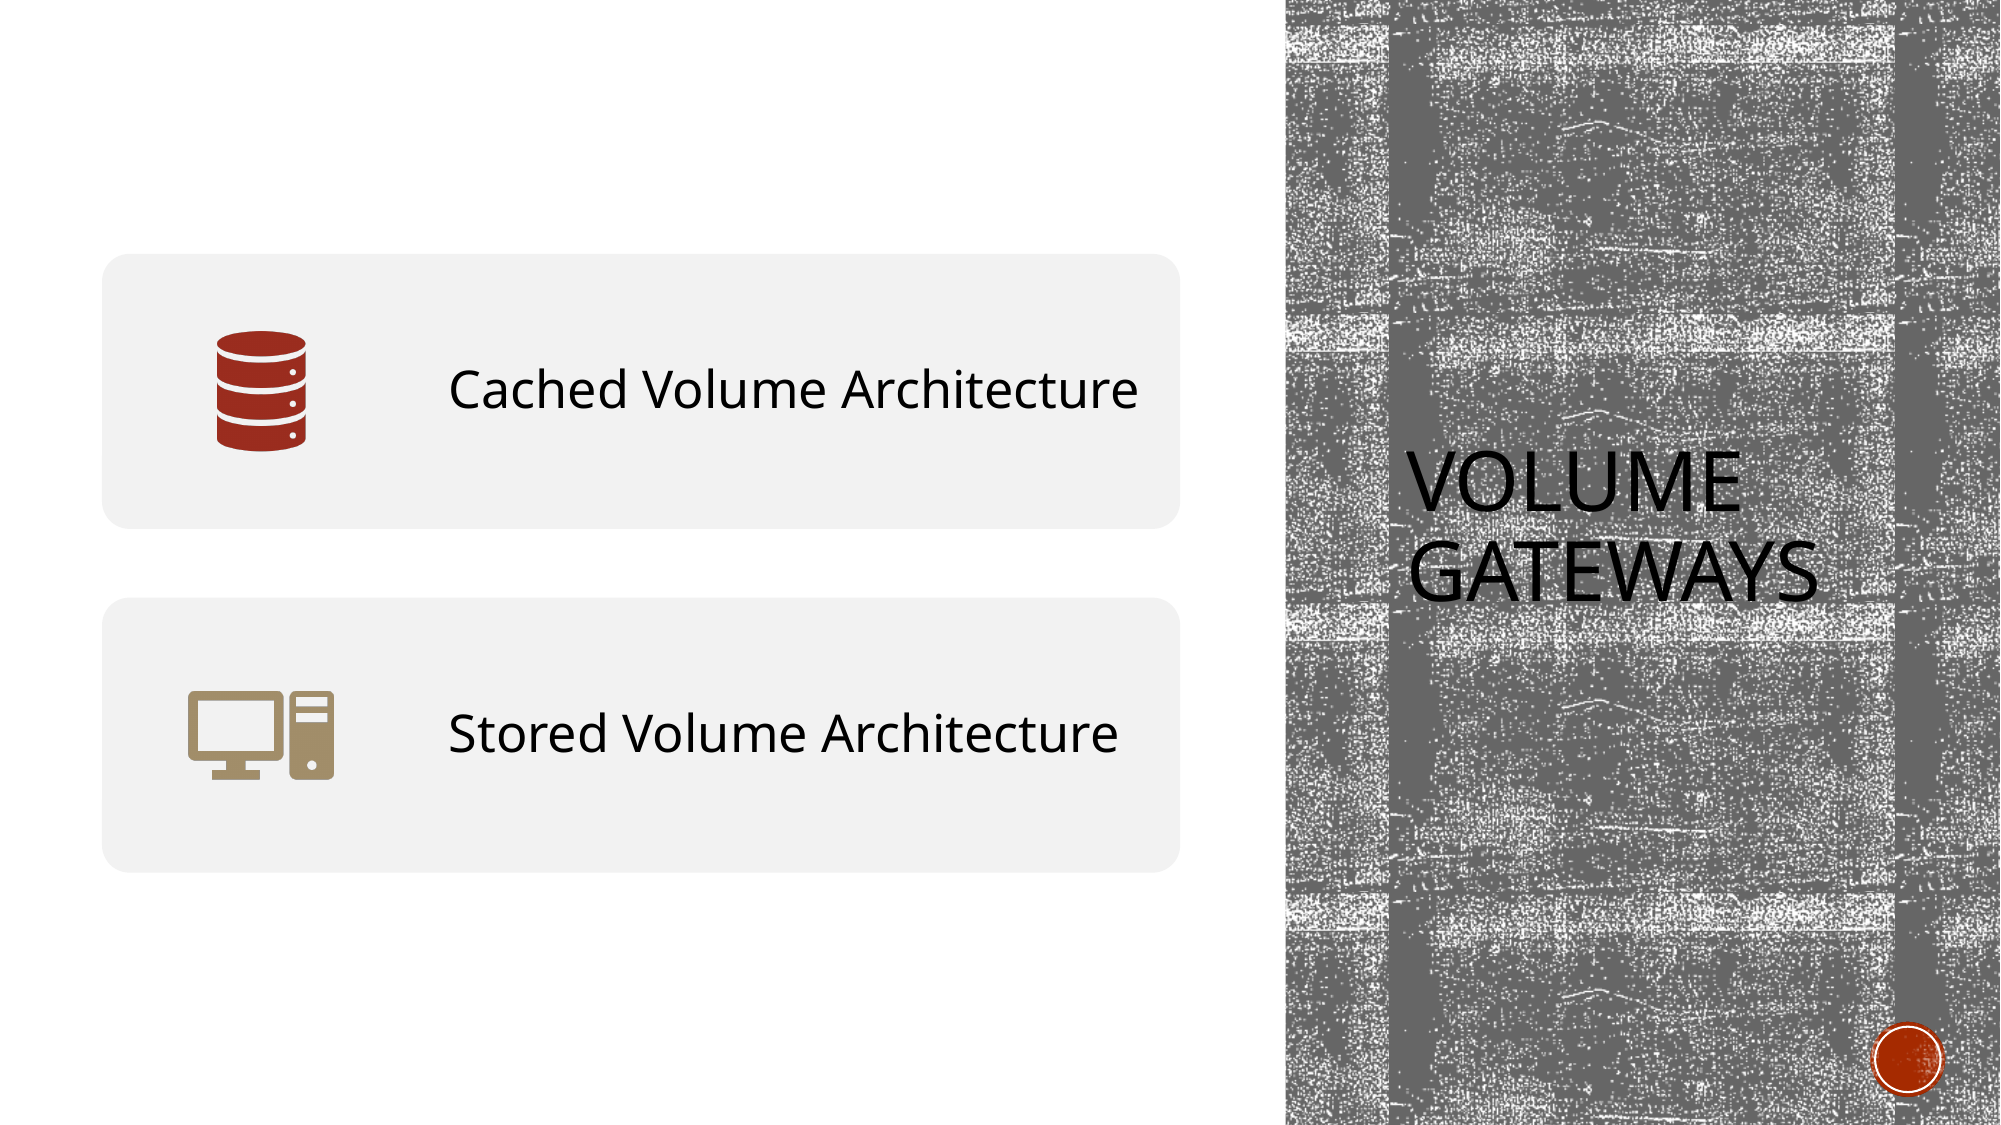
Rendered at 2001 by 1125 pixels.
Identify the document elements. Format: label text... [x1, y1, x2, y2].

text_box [1872, 1024, 1944, 1096]
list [105, 108, 1178, 1020]
text_box [1284, 0, 2000, 1125]
title Volume Gateways [1391, 104, 1891, 955]
